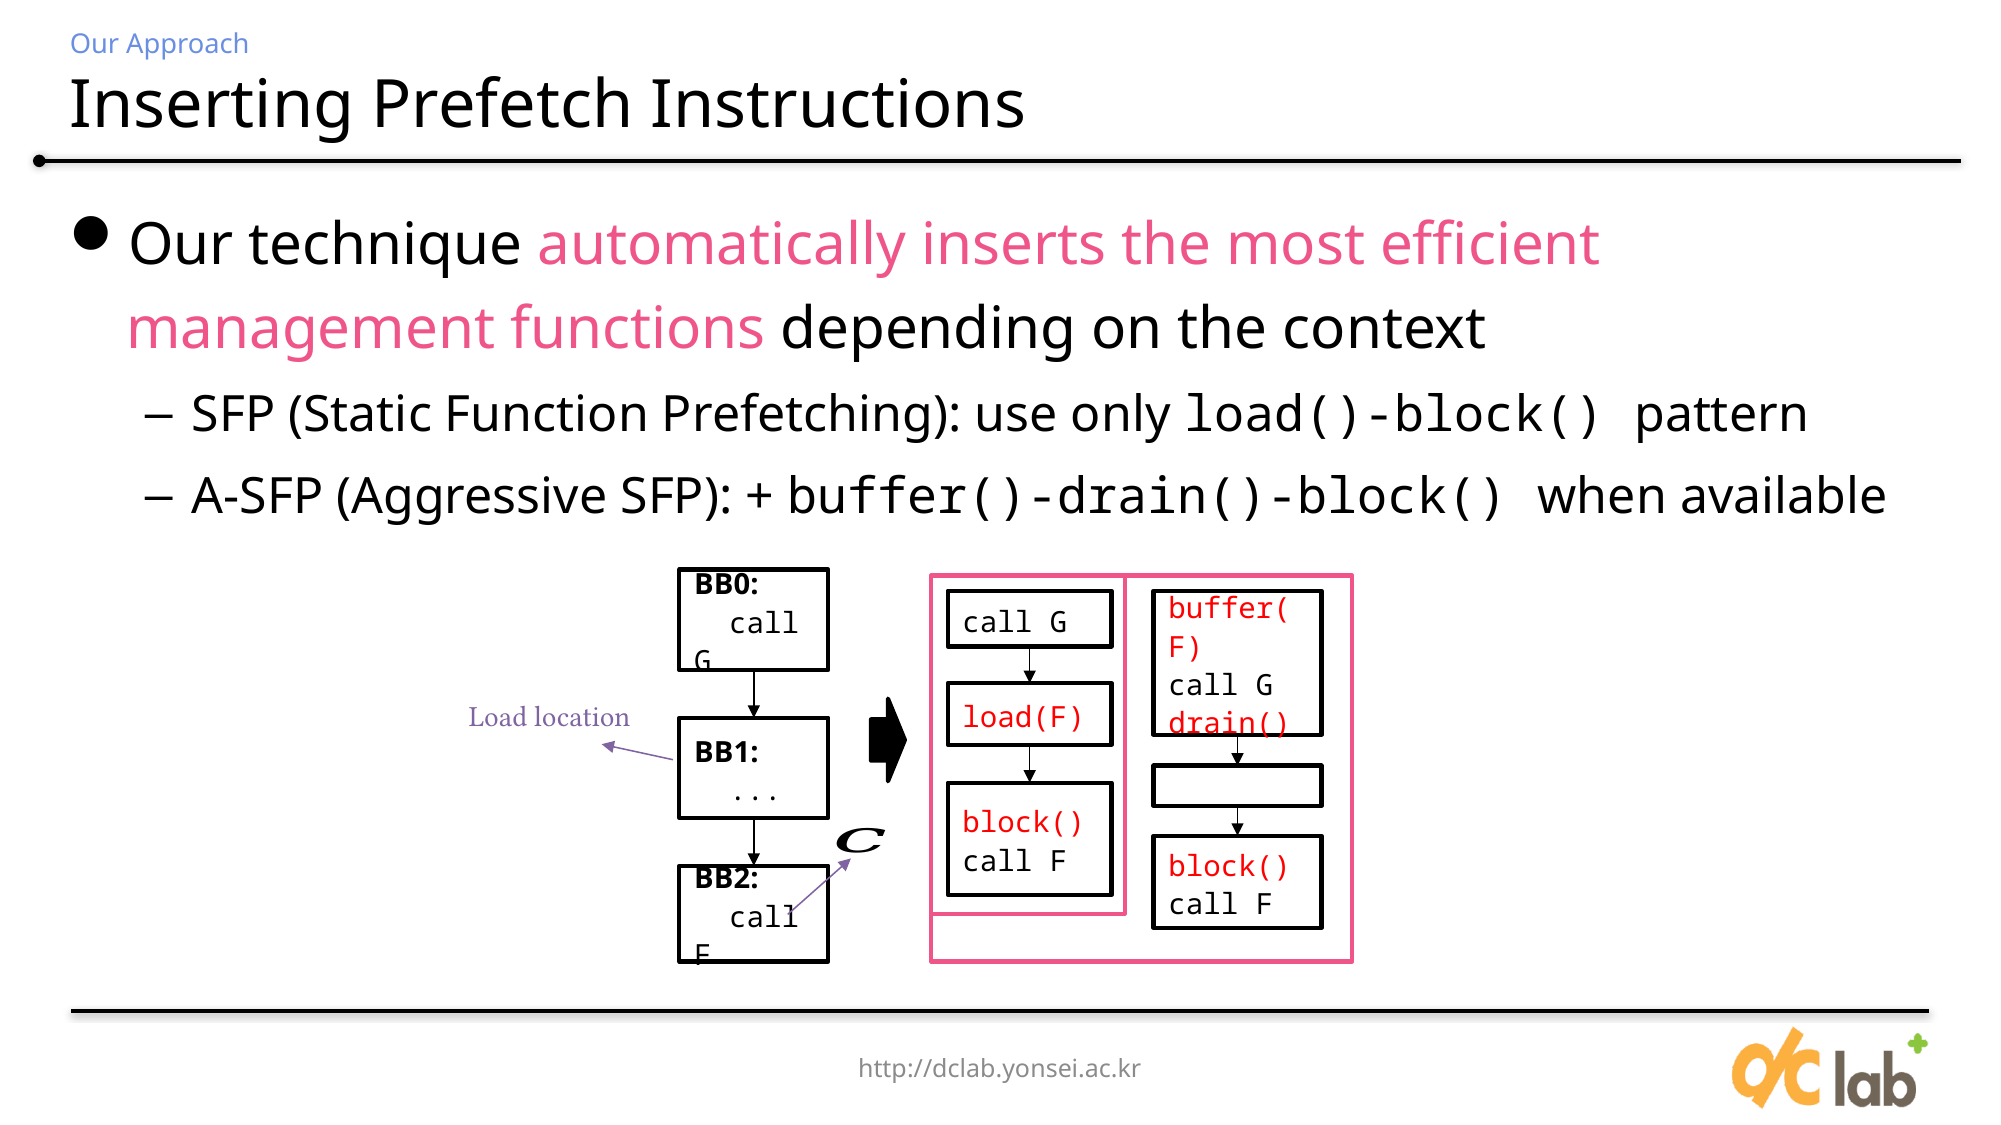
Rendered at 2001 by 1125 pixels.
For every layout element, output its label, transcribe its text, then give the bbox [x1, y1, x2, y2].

list Our technique automatically inserts the most efficient management functions depending on the context SFP (Static Function Prefetching): use only load()-block() pattern A-SFP (Aggressive SFP): + buffer()-drain()-block() when available [55, 184, 1945, 1012]
text_box [929, 573, 1354, 964]
picture [1702, 1015, 1961, 1123]
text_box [453, 569, 893, 962]
title Inserting Prefetch Instructions [55, 67, 1945, 148]
text_box [896, 712, 907, 768]
footer http://dclab.yonsei.ac.kr [683, 1039, 1317, 1100]
list Our Approach [55, 11, 1945, 67]
